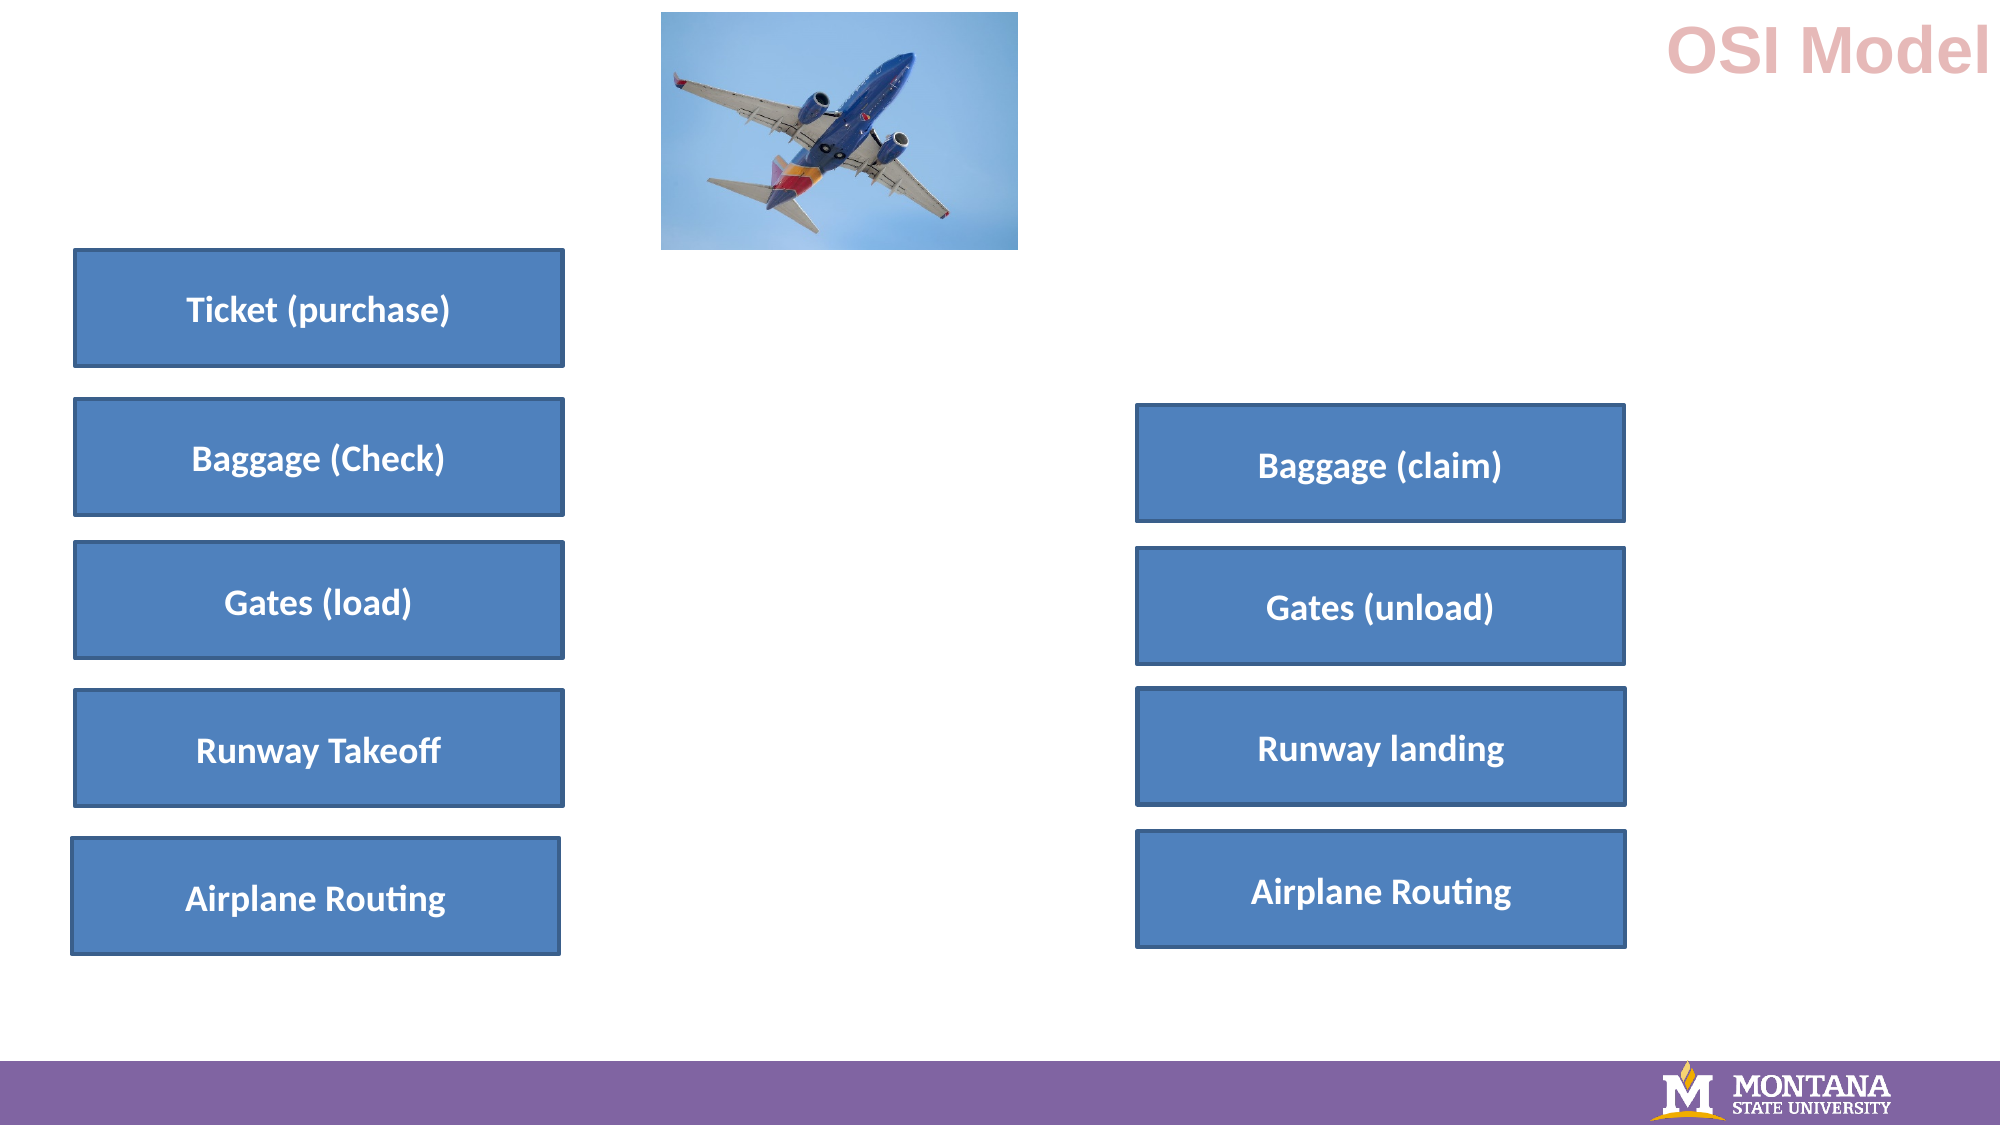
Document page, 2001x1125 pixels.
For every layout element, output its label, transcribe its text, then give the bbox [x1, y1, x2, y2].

text_box Baggage (claim) [1135, 403, 1626, 523]
text_box OSI Model [1651, 0, 2000, 95]
text_box Airplane Routing [70, 836, 561, 956]
text_box Ticket (purchase) [73, 248, 565, 368]
text_box Gates (load) [73, 540, 565, 660]
picture [661, 12, 1019, 251]
text_box Baggage (Check) [73, 397, 565, 517]
text_box Runway landing [1135, 686, 1627, 807]
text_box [1892, 1060, 2000, 1125]
text_box Runway Takeoff [73, 688, 565, 808]
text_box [0, 1060, 1647, 1125]
text_box Airplane Routing [1135, 829, 1627, 949]
text_box Gates (unload) [1135, 546, 1626, 666]
picture [1649, 1060, 1892, 1122]
